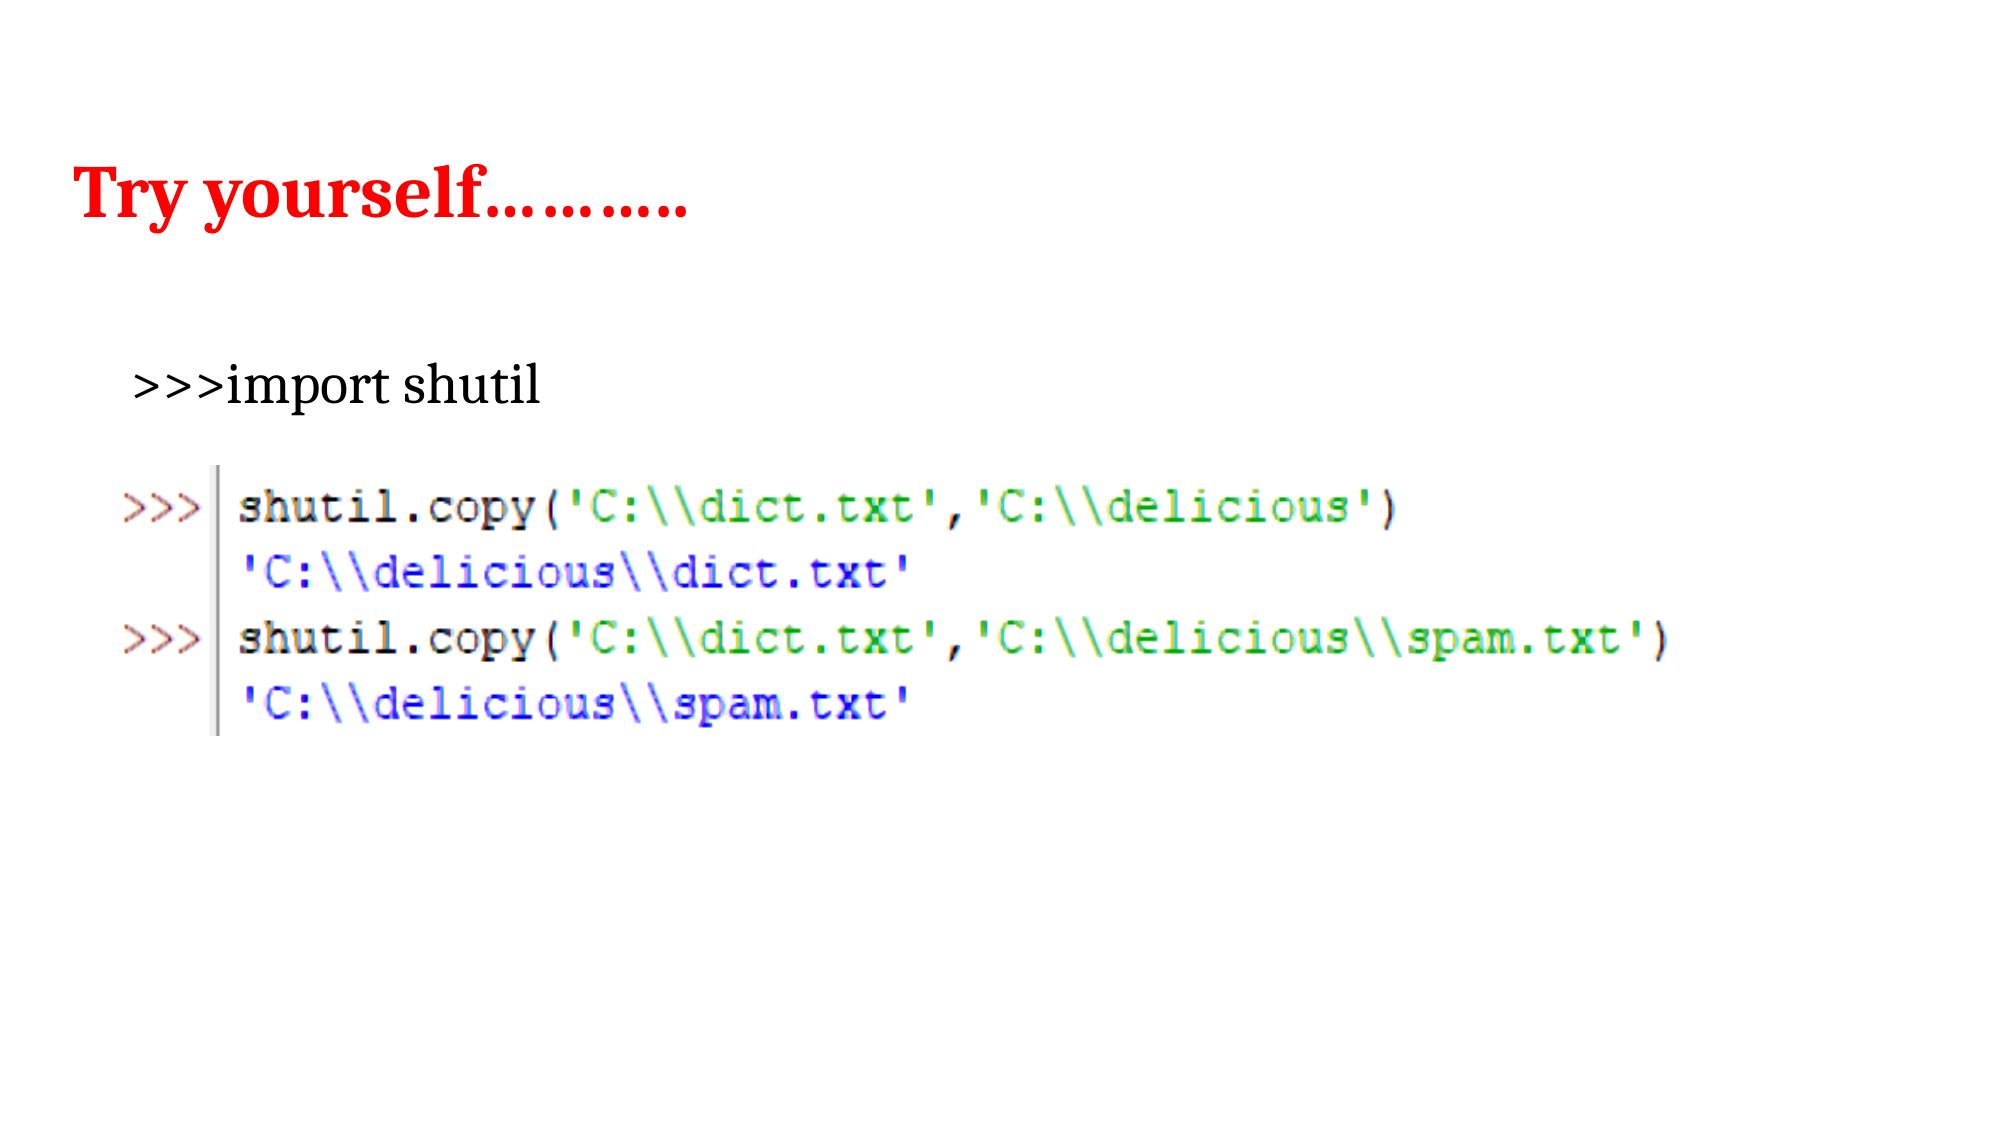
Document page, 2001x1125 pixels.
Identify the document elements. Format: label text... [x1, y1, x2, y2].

text_box Try yourself……….. [59, 135, 706, 240]
text_box >>>import shutil [115, 337, 557, 423]
picture [118, 465, 1764, 736]
